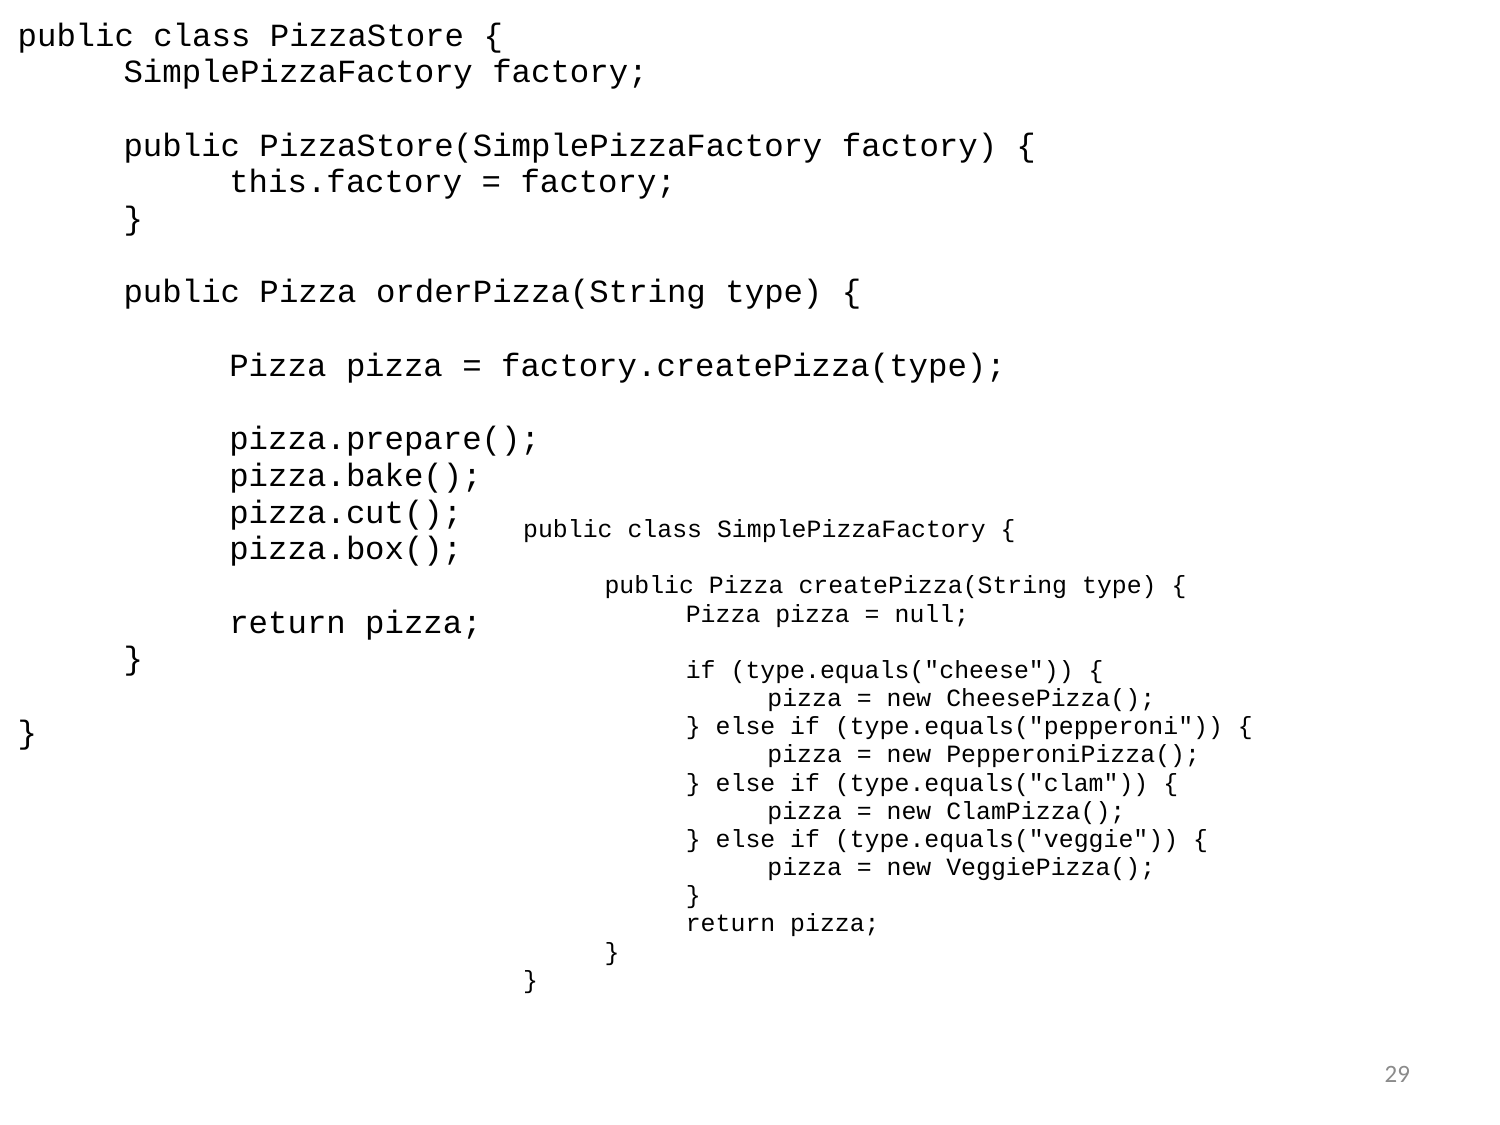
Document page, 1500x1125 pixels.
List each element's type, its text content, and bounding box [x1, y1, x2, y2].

picture [17, 18, 1500, 1002]
slide_number 29 [1074, 1042, 1425, 1103]
